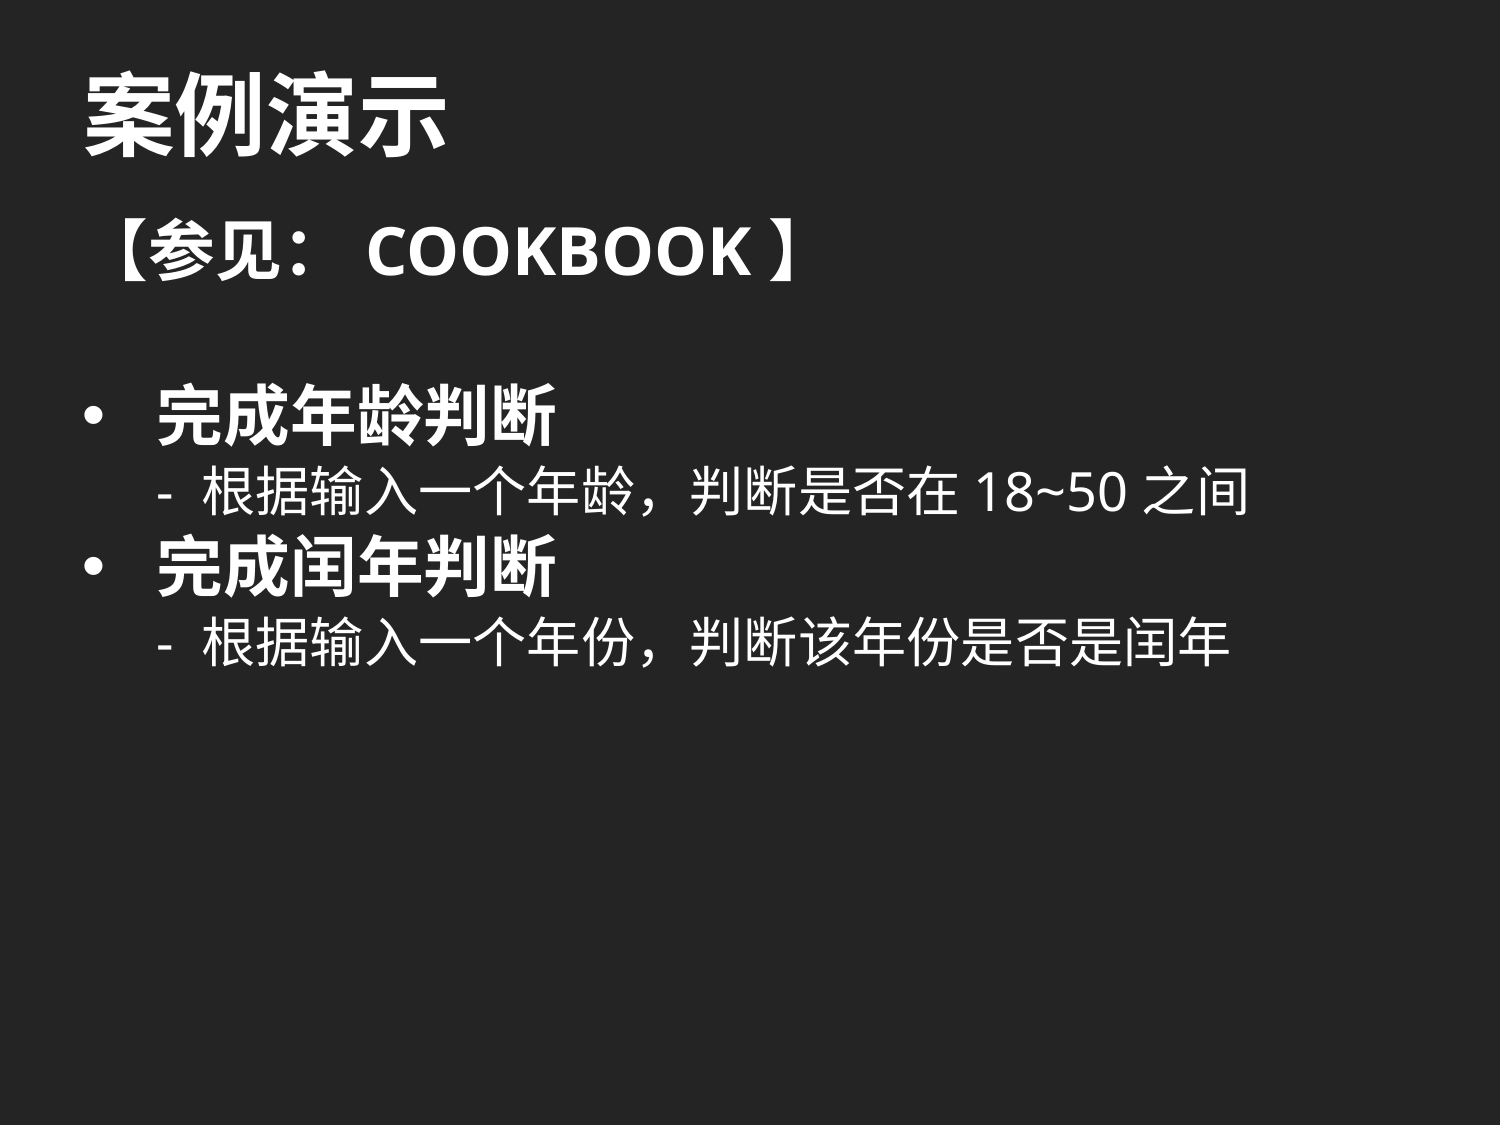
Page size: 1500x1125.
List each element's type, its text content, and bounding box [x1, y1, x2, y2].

title 案例演示 [68, 35, 1432, 192]
list 【参见：COOKBOOK】 完成年龄判断 - 根据输入一个年龄，判断是否在18~50之间 完成闰年判断 - 根据输入一个年份，判断该年份是否是闰年 [66, 210, 1433, 1044]
